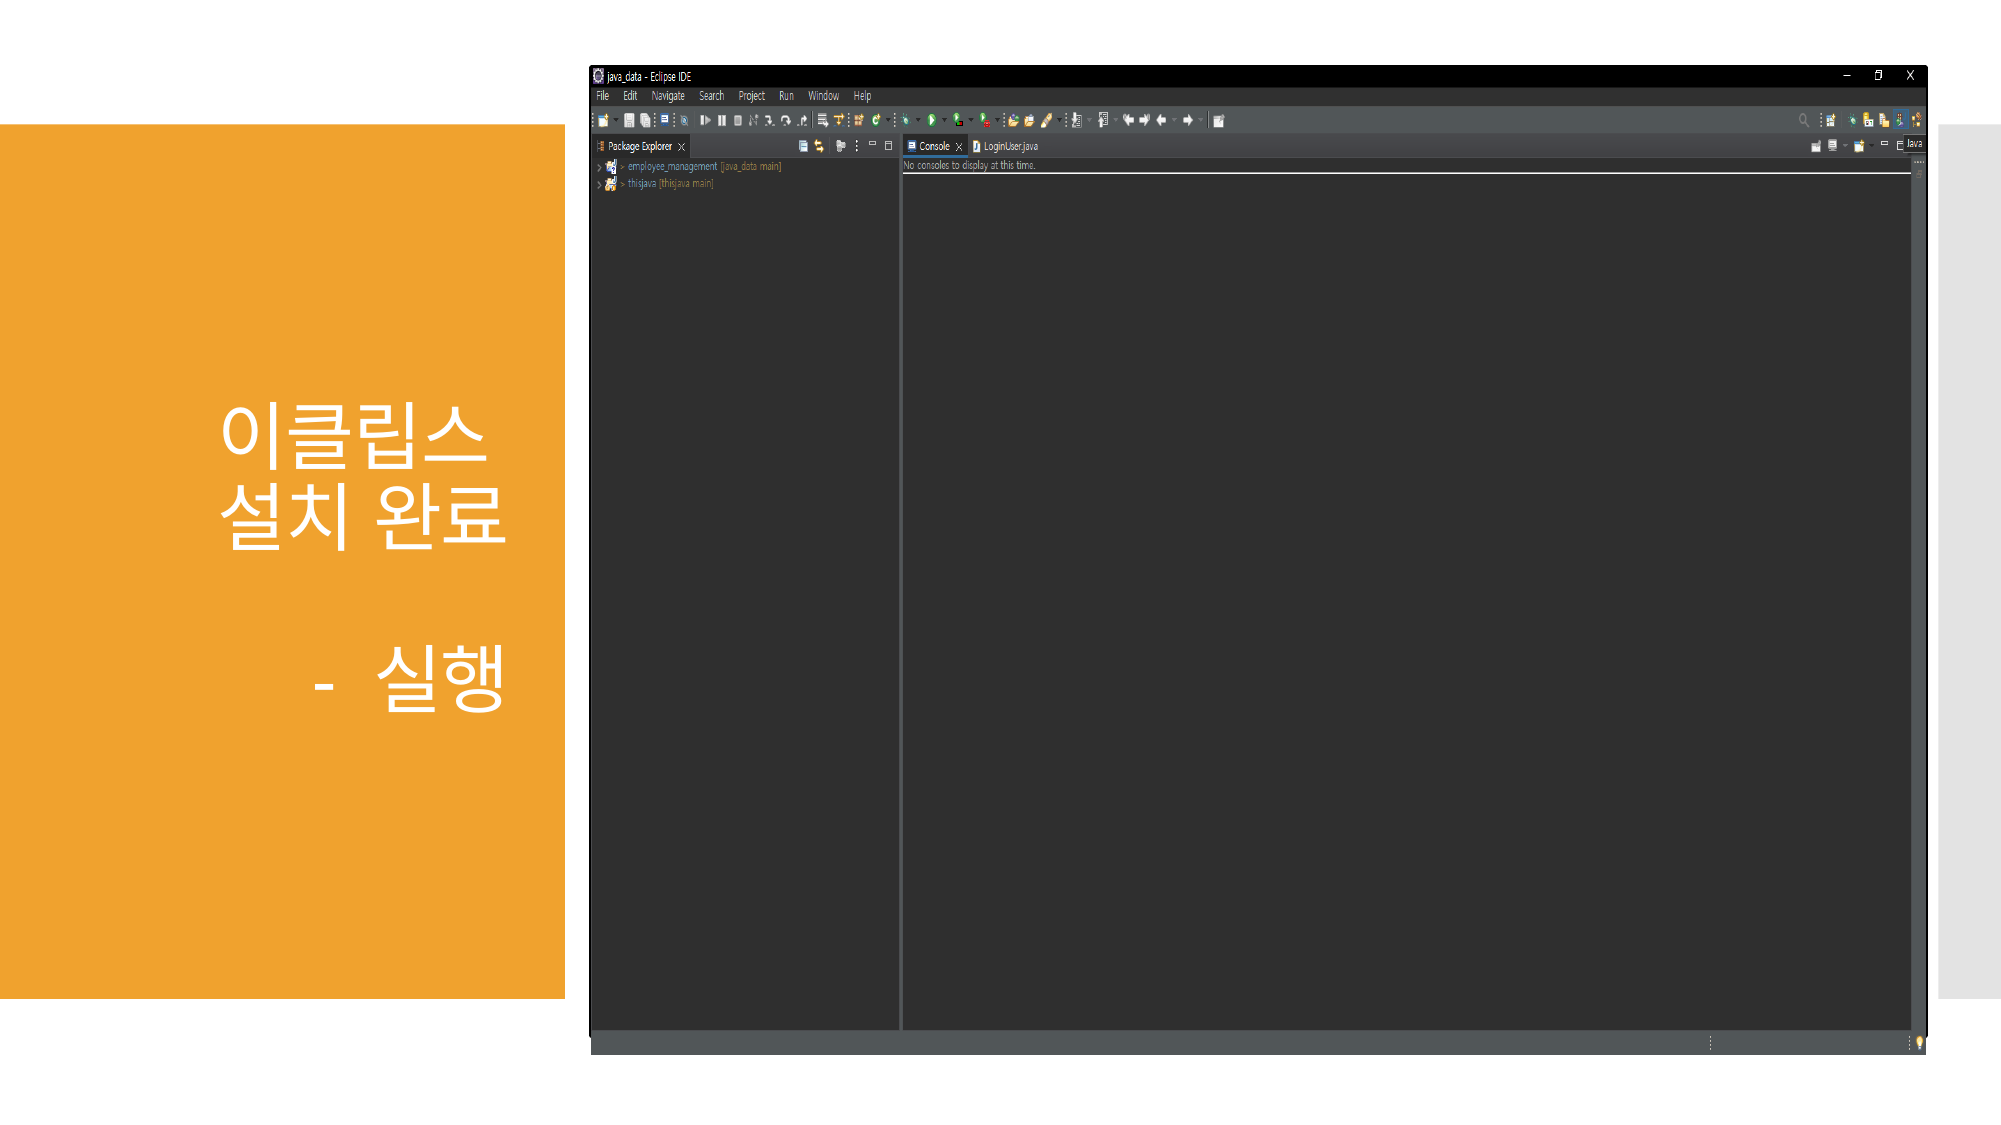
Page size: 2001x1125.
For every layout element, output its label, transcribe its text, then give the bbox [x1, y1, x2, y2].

picture [591, 68, 1926, 1055]
title 이클립스 설치 완료 - 실행 [41, 184, 525, 940]
